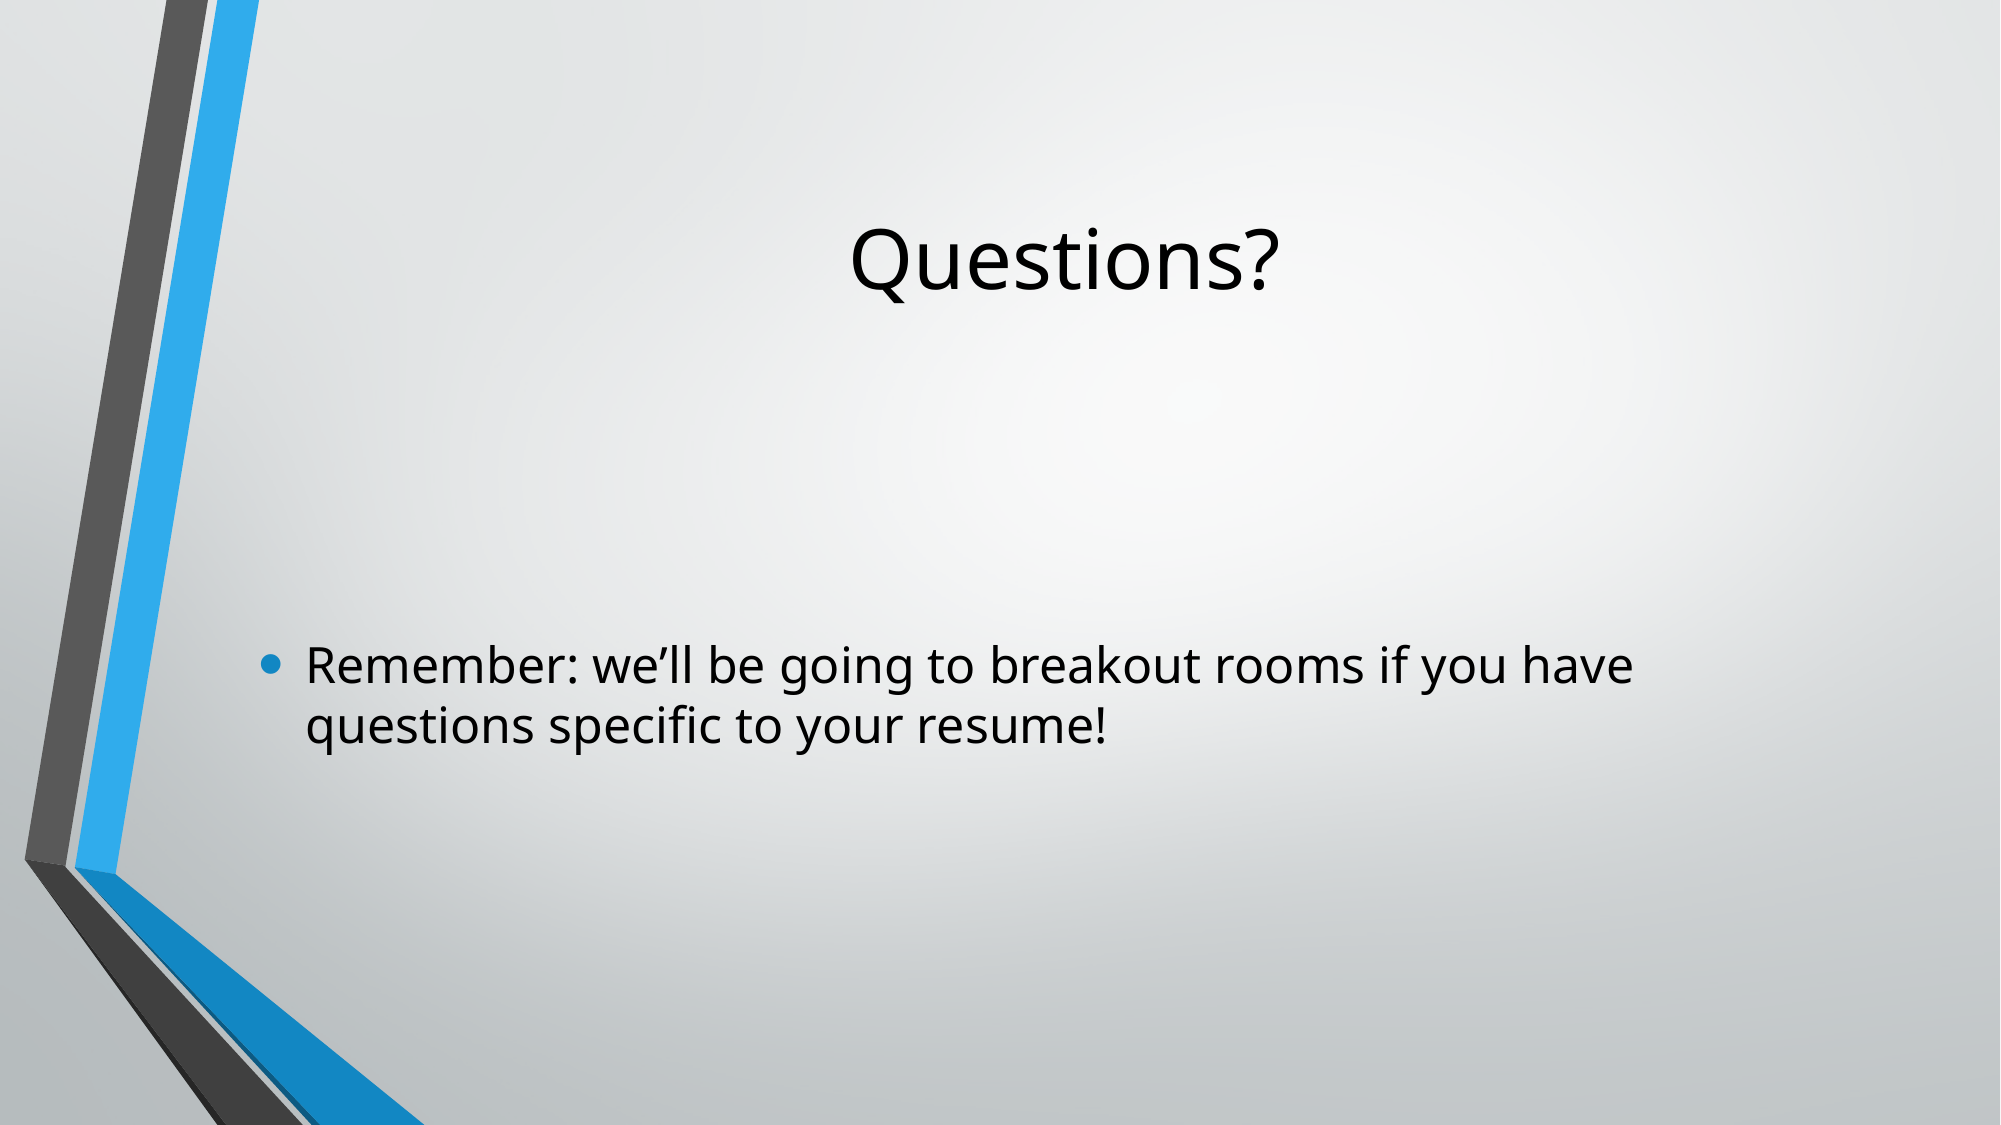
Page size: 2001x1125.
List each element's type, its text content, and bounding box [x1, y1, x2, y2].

list Remember: we’ll be going to breakout rooms if you have questions specific to your resume! [243, 437, 1887, 950]
title Questions? [243, 112, 1887, 400]
